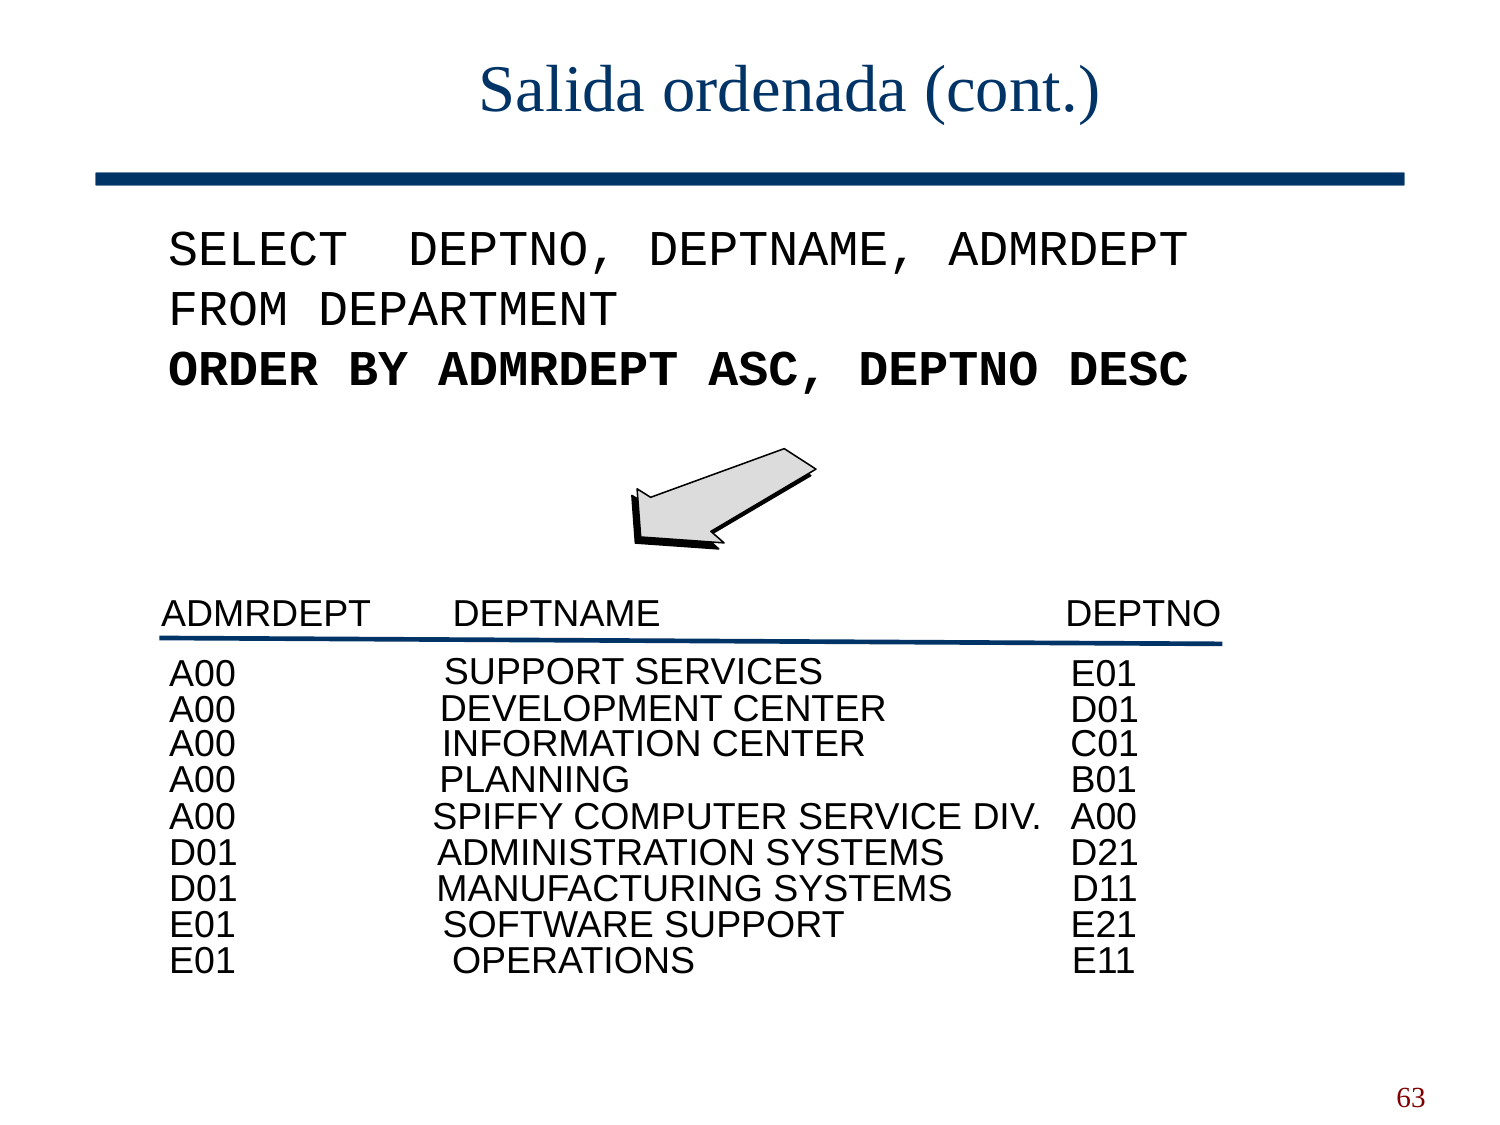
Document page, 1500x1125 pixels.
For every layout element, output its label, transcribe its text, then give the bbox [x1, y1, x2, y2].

text_box E01 [169, 899, 236, 935]
text_box D01 [169, 863, 238, 909]
text_box SUPPORT SERVICES [443, 647, 824, 683]
text_box D11 [1071, 863, 1138, 899]
text_box A00 [169, 649, 236, 685]
text_box A00 [169, 685, 236, 719]
text_box INFORMATION CENTER [441, 719, 867, 765]
text_box ADMRDEPT [160, 588, 372, 634]
text_box E01 [1070, 649, 1138, 685]
text_box DEVELOPMENT CENTER [439, 683, 887, 729]
text_box DEPTNAME [452, 588, 662, 634]
text_box A00 [169, 791, 236, 827]
text_box D01 [169, 827, 238, 863]
slide_number 63 [1080, 1045, 1442, 1122]
text_box MANUFACTURING SYSTEMS [436, 863, 953, 909]
text_box [712, 474, 811, 533]
text_box SOFTWARE SUPPORT [442, 899, 846, 945]
title Salida ordenada (cont.) [184, 20, 1397, 161]
text_box SELECT DEPTNO, DEPTNAME, ADMRDEPT FROM DEPARTMENT ORDER BY ADMRDEPT ASC, DEPTNO DESC [168, 215, 1500, 396]
text_box A00 [169, 719, 236, 755]
text_box A00 [169, 755, 236, 791]
text_box DEPTNO [1065, 588, 1222, 634]
text_box [637, 448, 816, 543]
text_box PLANNING [439, 755, 631, 791]
text_box SPIFFY COMPUTER SERVICE DIV. [432, 791, 1043, 837]
text_box E01 [169, 935, 236, 981]
text_box D01 [1070, 685, 1140, 719]
text_box C01 [1070, 719, 1140, 765]
text_box E21 [1070, 899, 1138, 945]
text_box ADMINISTRATION SYSTEMS [437, 827, 946, 863]
text_box [631, 495, 719, 549]
text_box D21 [1070, 827, 1140, 873]
text_box A00 [1070, 791, 1138, 827]
text_box OPERATIONS [452, 935, 696, 981]
text_box B01 [1070, 755, 1138, 791]
text_box E11 [1071, 935, 1136, 981]
